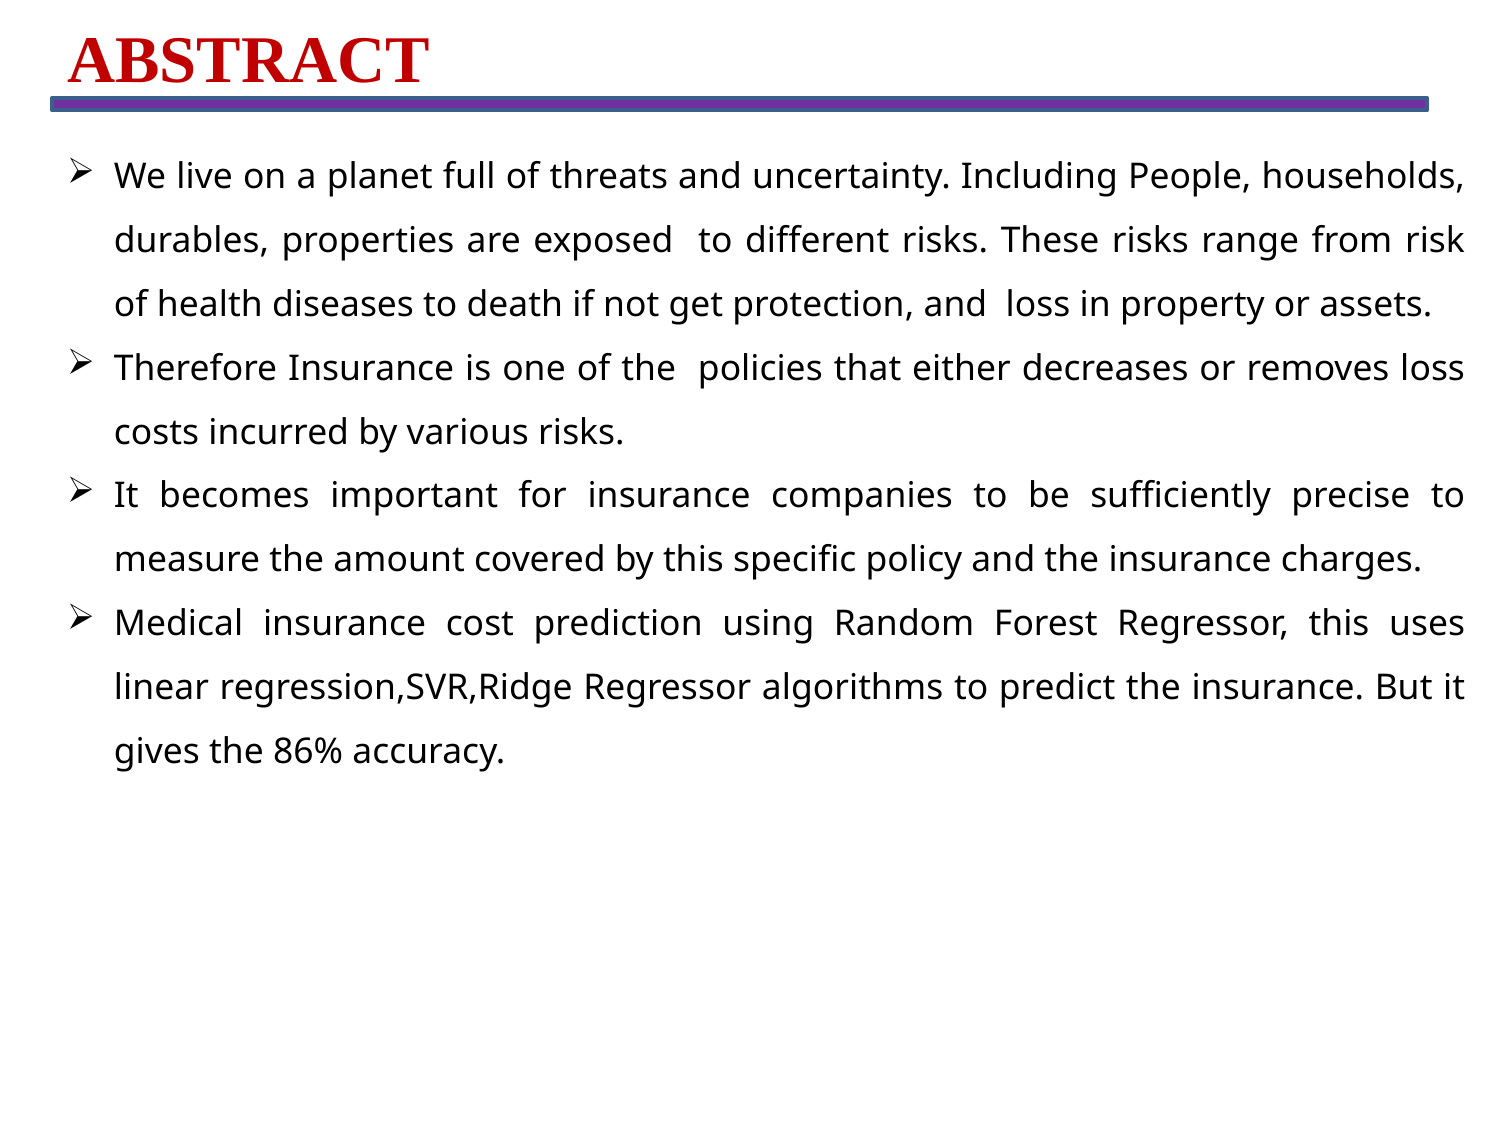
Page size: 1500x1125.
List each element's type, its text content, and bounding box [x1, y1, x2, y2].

text_box ABSTRACT [59, 8, 645, 103]
text_box [52, 97, 1428, 111]
text_box We live on a planet full of threats and uncertainty. Including People, households, durables, properties are exposed to different risks. These risks range from risk of health diseases to death if not get protection, and loss in property or assets. Therefore Insurance is one of the policies that either decreases or removes loss costs incurred by various risks. It becomes important for insurance companies to be sufficiently precise to measure the amount covered by this specific policy and the insurance charges. Medical insurance cost prediction using Random Forest Regressor, this uses linear regression,SVR,Ridge Regressor algorithms to predict the insurance. But it gives the 86% accuracy. [59, 124, 1474, 778]
